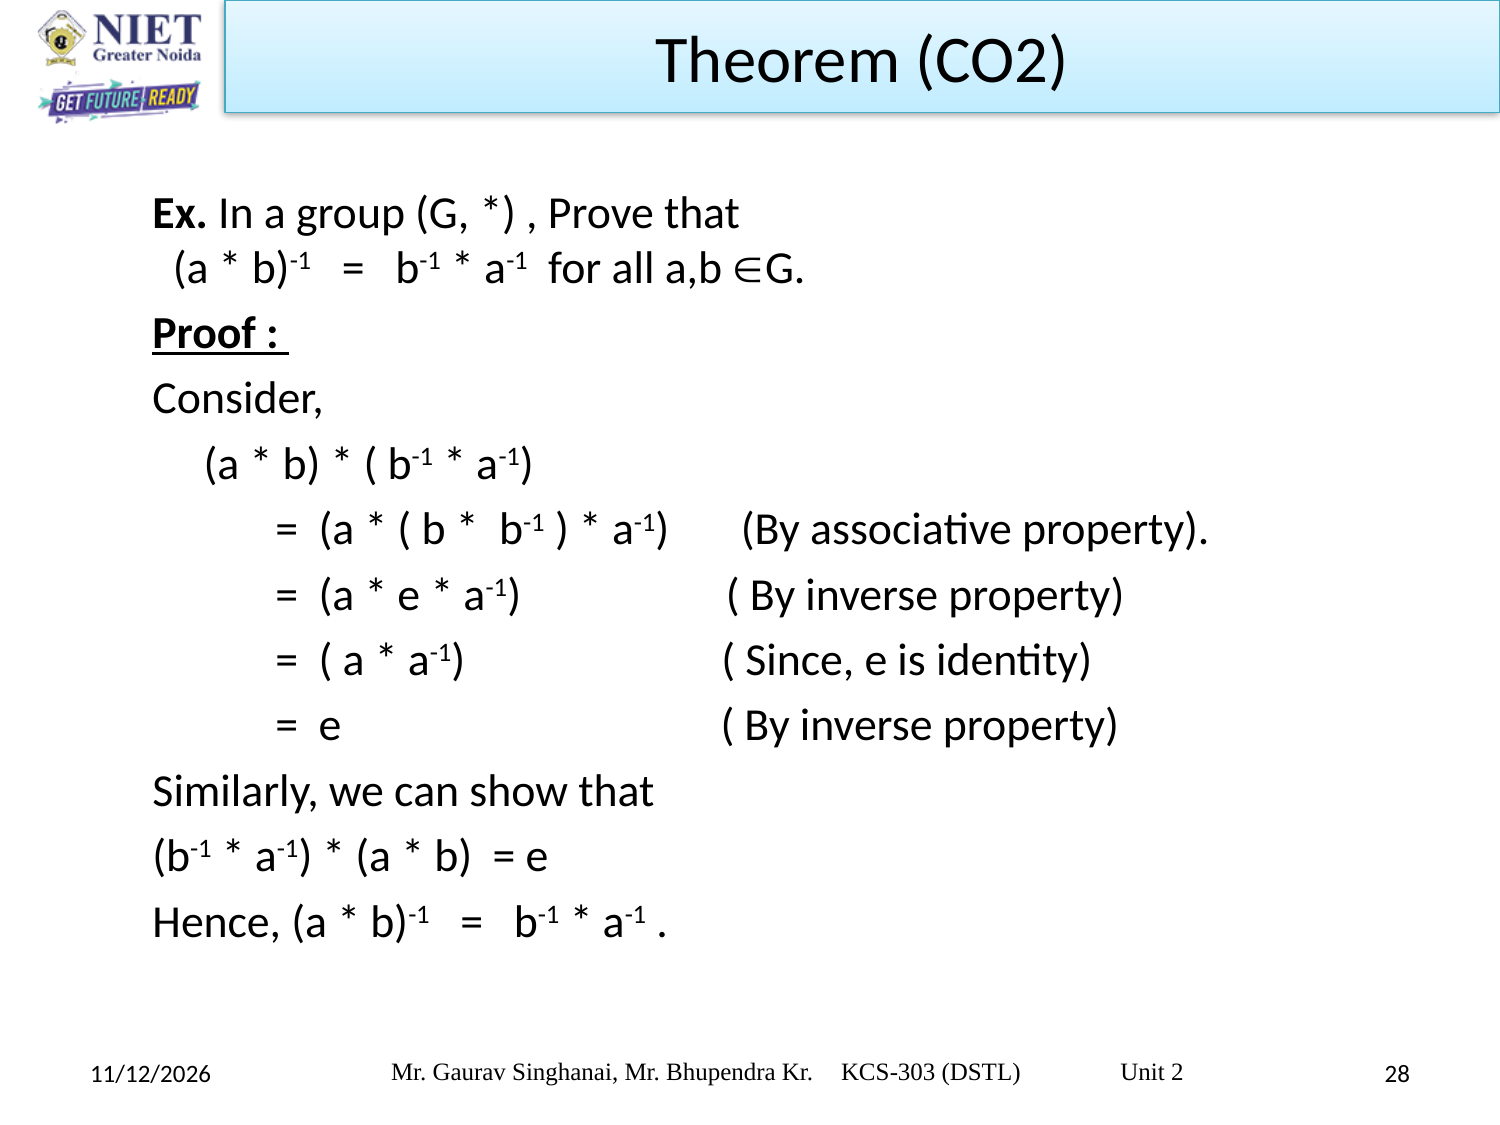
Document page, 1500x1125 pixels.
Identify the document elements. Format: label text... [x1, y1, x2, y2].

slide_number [75, 1042, 425, 1103]
footer Mr. Gaurav Singhanai, Mr. Bhupendra Kr. KCS-303 (DSTL) Unit 2 [375, 1040, 1200, 1100]
picture [0, 0, 238, 135]
list Ex. In a group (G, *) , Prove that (a * b)-1 = b-1 * a-1 for all a,b G. Proof : Consider, (a * b) * ( b-1 * a-1) = (a * ( b * b-1 ) * a-1) (By associative property). = (a * e * a-1) ( By inverse property) = ( a * a-1) ( Since, e is identity) = e ( By inverse property) Similarly, we can show that (b-1 * a-1) * (a * b) = e Hence, (a * b)-1 = b-1 * a-1 . [137, 174, 1413, 945]
slide_number 28 [1074, 1042, 1425, 1103]
text_box Theorem (CO2) [238, 0, 1500, 113]
